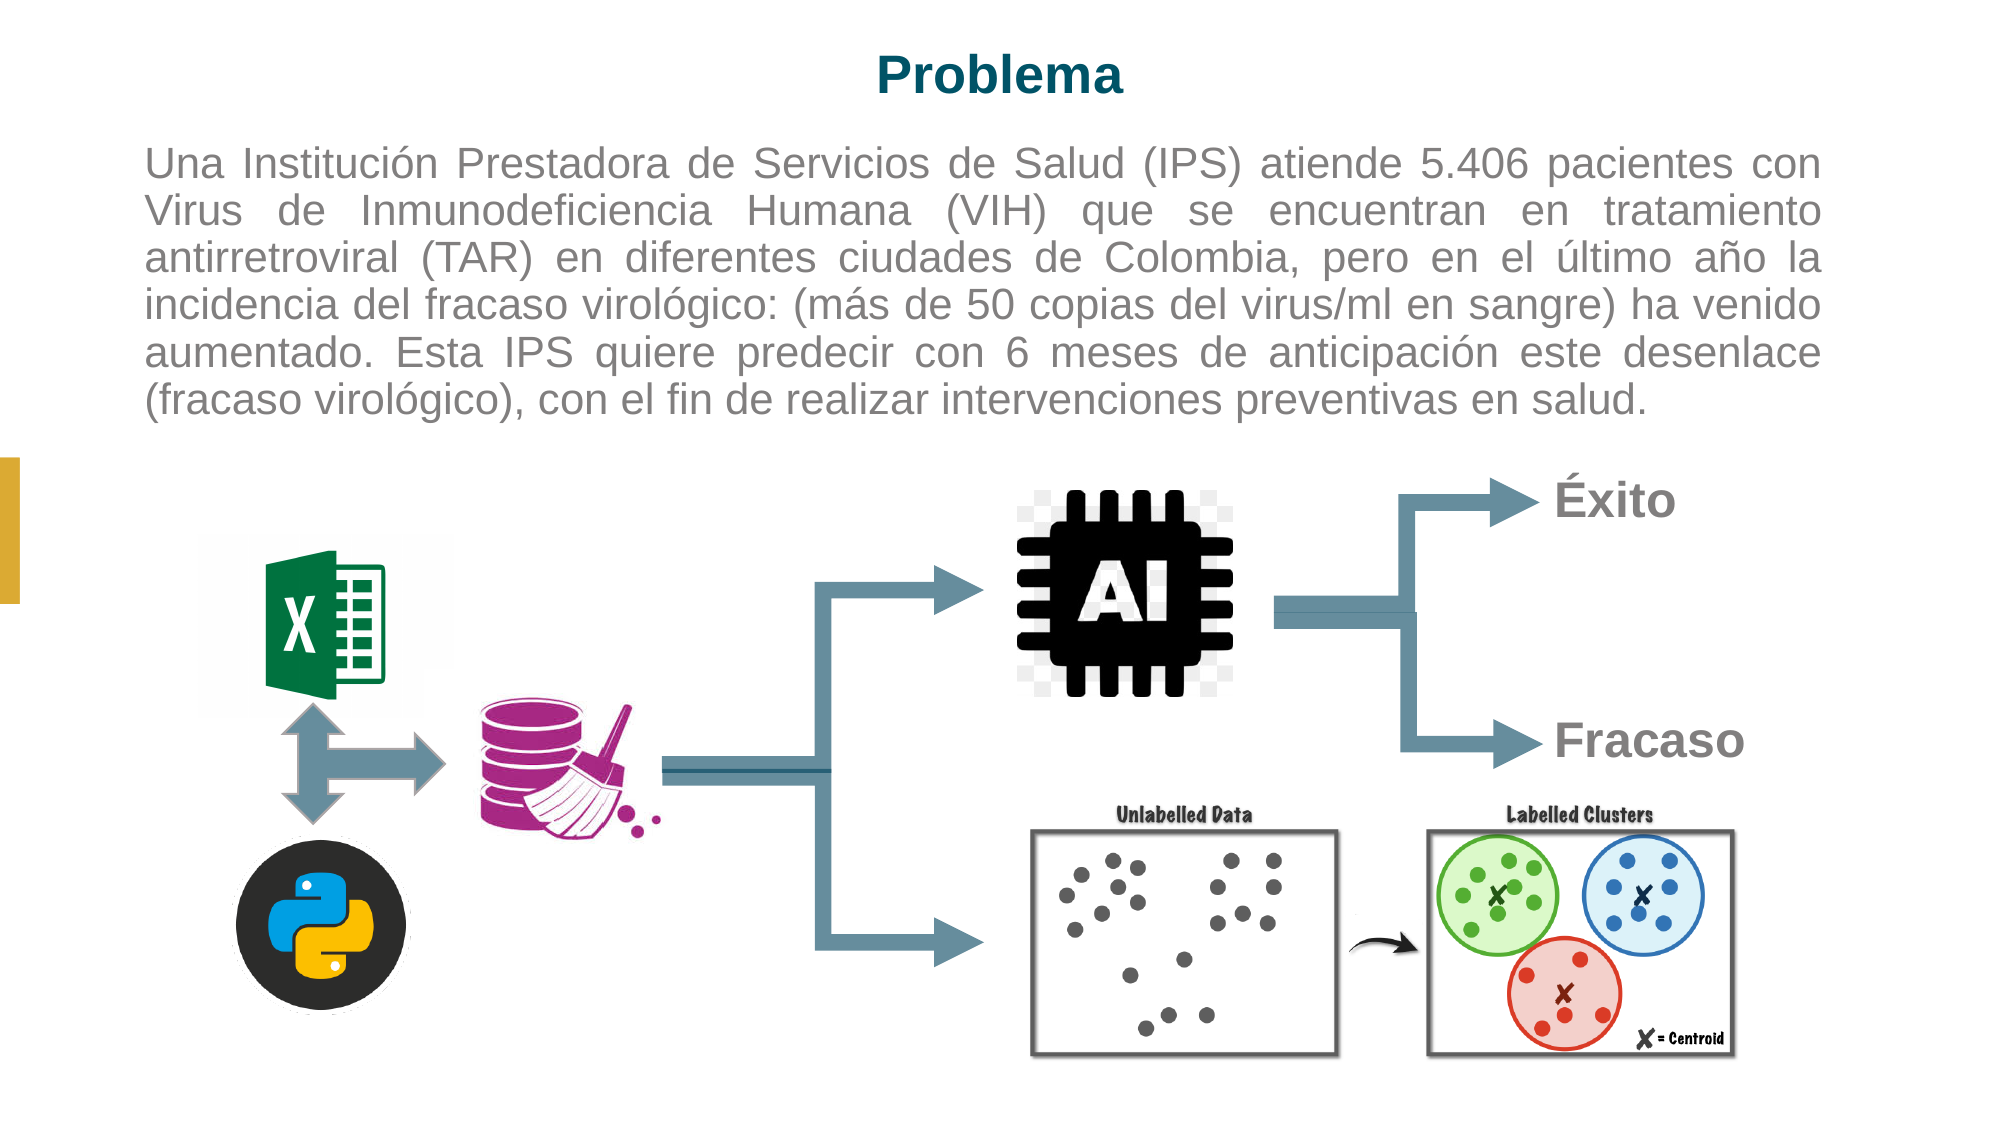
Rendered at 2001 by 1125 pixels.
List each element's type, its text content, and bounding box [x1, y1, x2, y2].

text_box Problema [575, 39, 1425, 122]
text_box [197, 467, 1810, 1093]
text_box Una Institución Prestadora de Servicios de Salud (IPS) atiende 5.406 pacientes con Virus de Inmunodeficiencia Humana (VIH) que se encuentran en tratamiento antirretroviral (TAR) en diferentes ciudades de Colombia, pero en el último año la incidencia del fracaso virológico: (más de 50 copias del virus/ml en sangre) ha venido aumentado. Esta IPS quiere predecir con 6 meses de anticipación este desenlace (fracaso virológico), con el fin de realizar intervenciones preventivas en salud. [129, 132, 1839, 431]
